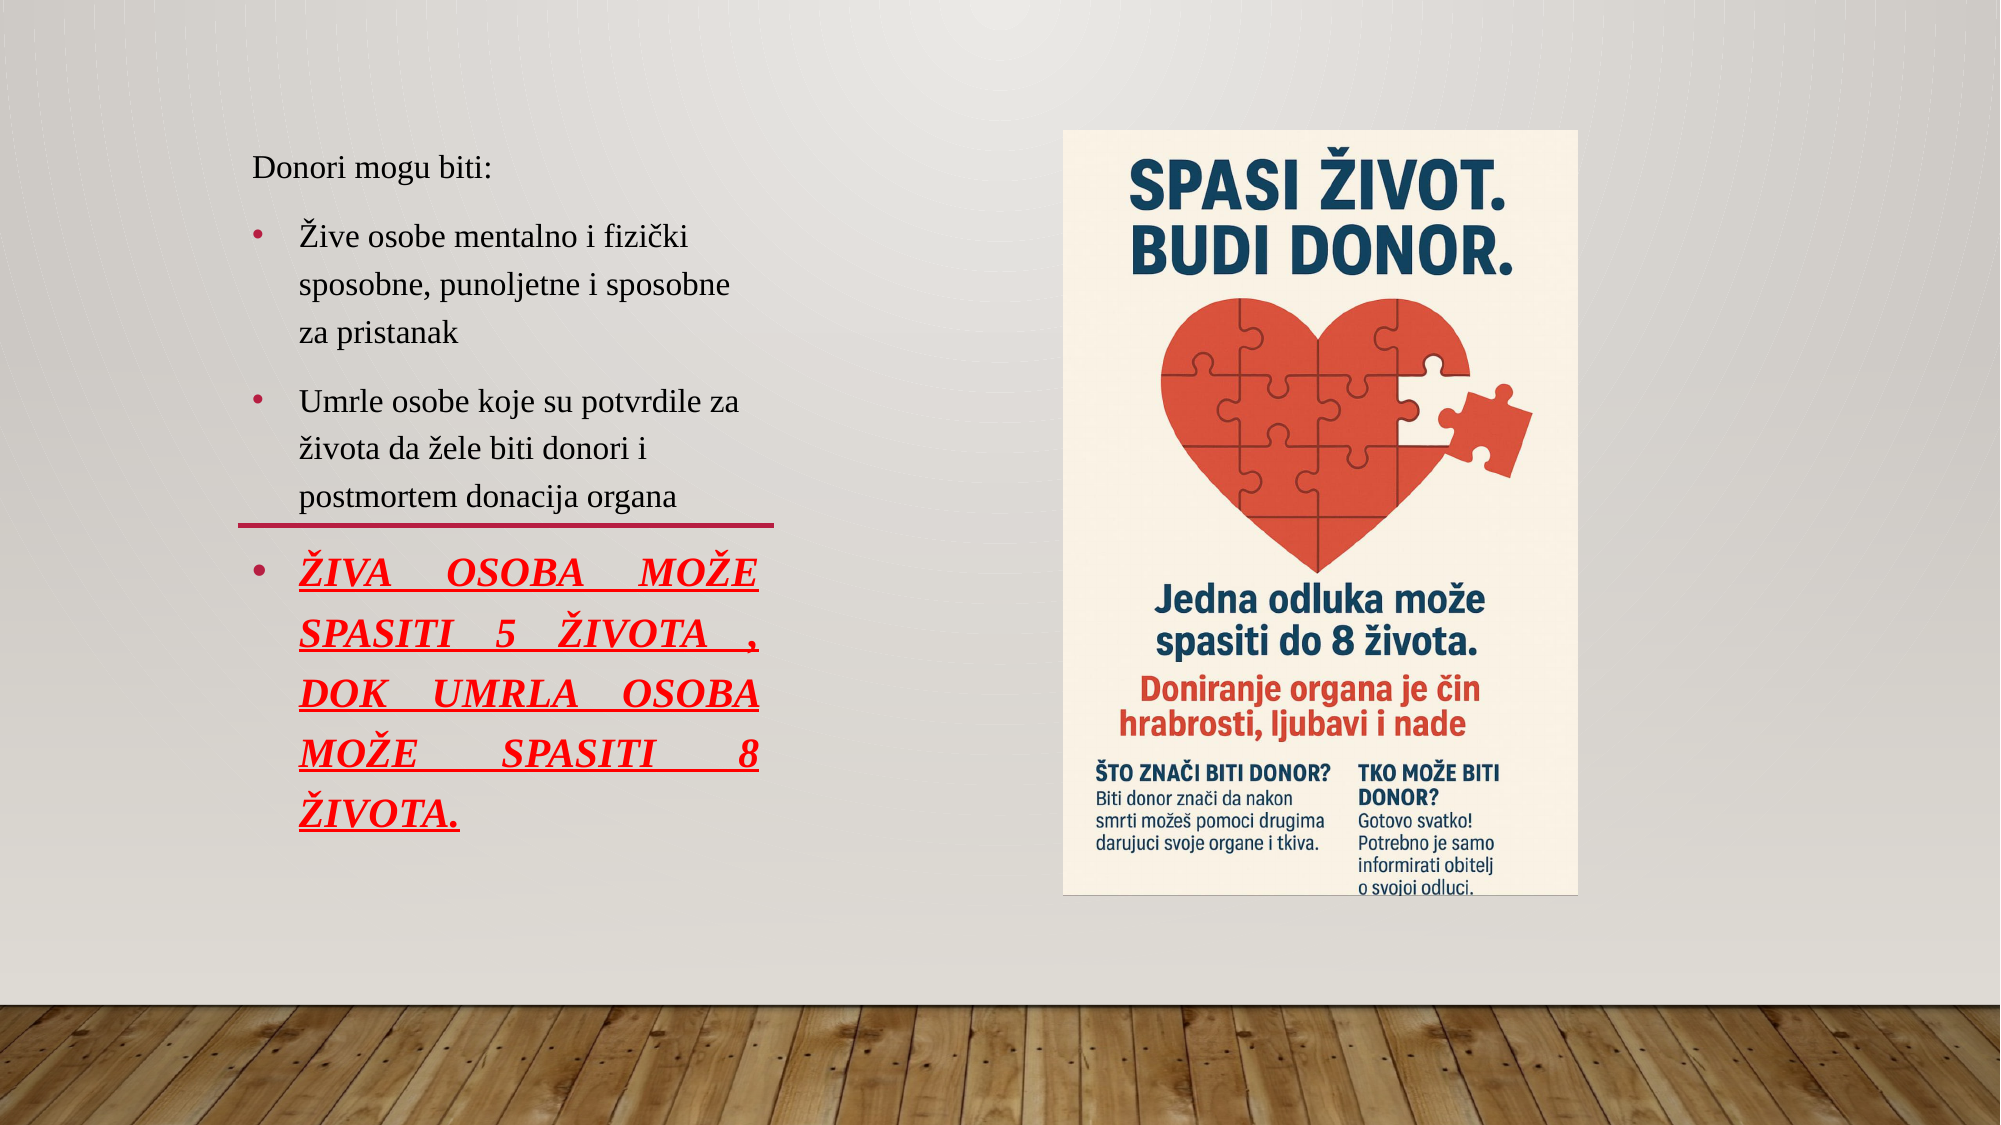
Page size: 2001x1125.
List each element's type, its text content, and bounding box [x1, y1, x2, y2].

picture [0, 1005, 2000, 1125]
list Donori mogu biti: Žive osobe mentalno i fizički sposobne, punoljetne i sposobne za pristanak Umrle osobe koje su potvrdile za života da žele biti donori i postmortem donacija organa ŽIVA OSOBA MOŽE SPASITI 5 ŽIVOTA , DOK UMRLA OSOBA MOŽE SPASITI 8 ŽIVOTA. [236, 130, 775, 895]
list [1063, 130, 1578, 896]
